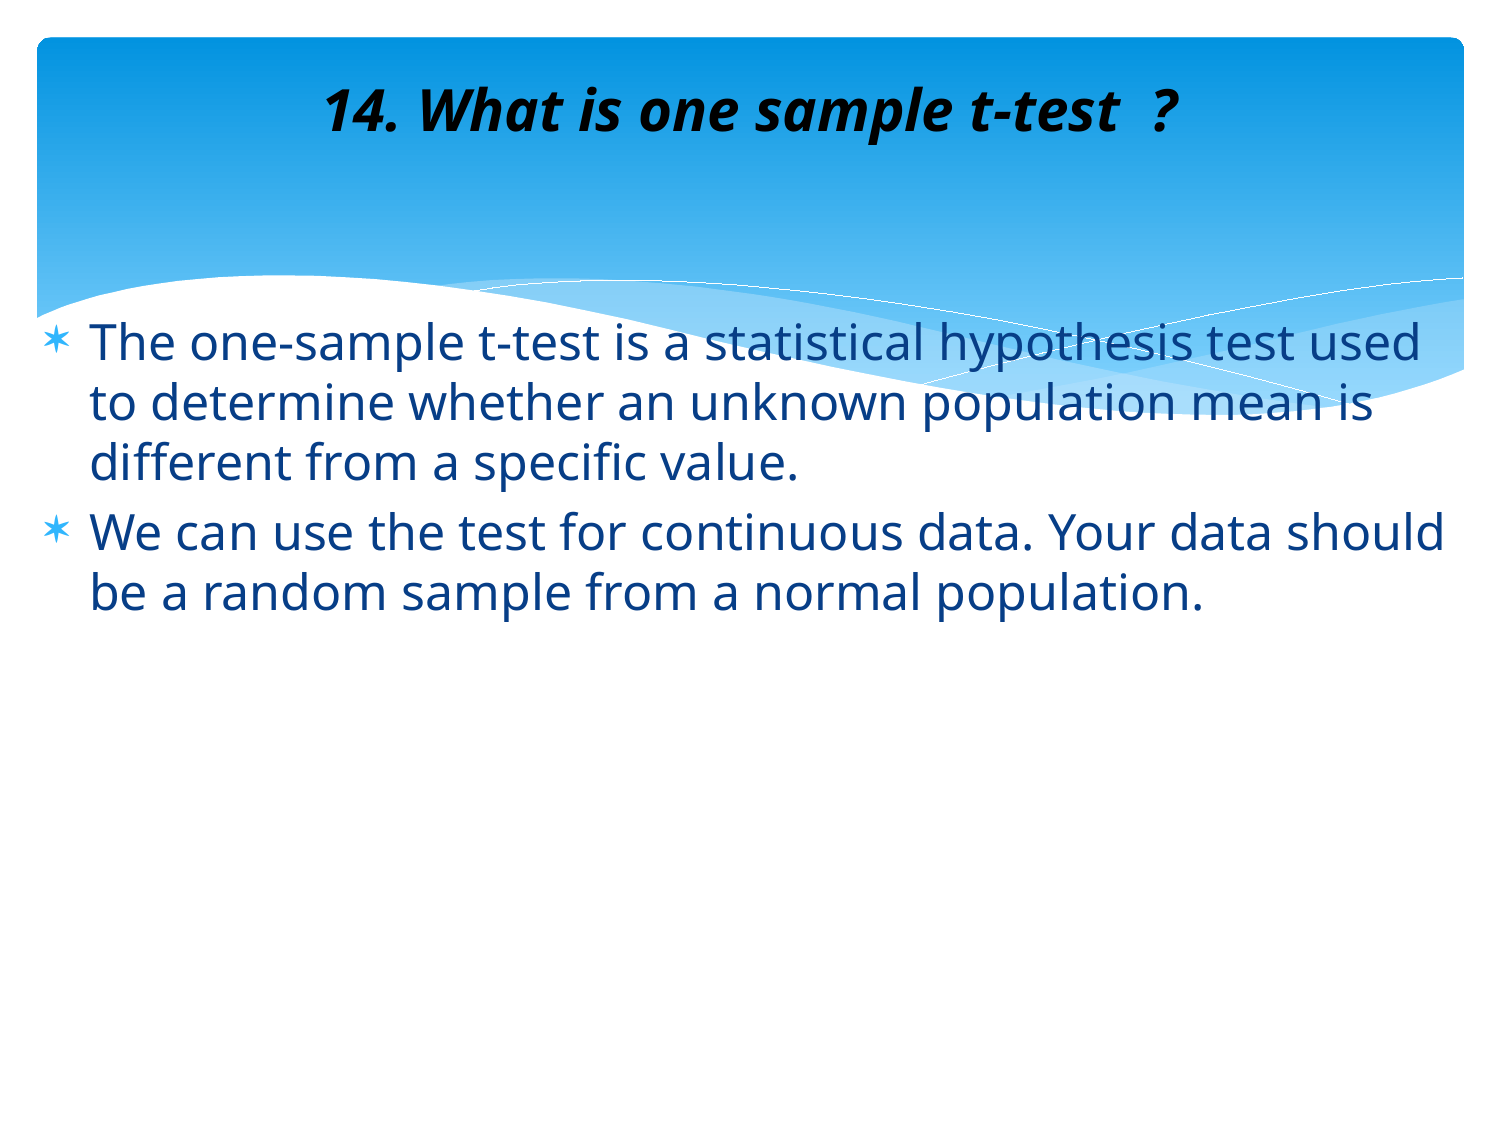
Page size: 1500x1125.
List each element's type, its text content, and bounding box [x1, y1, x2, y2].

list The one-sample t-test is a statistical hypothesis test used to determine whether an unknown population mean is different from a specific value. We can use the test for continuous data. Your data should be a random sample from a normal population. [29, 302, 1471, 1106]
title 14. What is one sample t-test ? [75, 55, 1425, 161]
